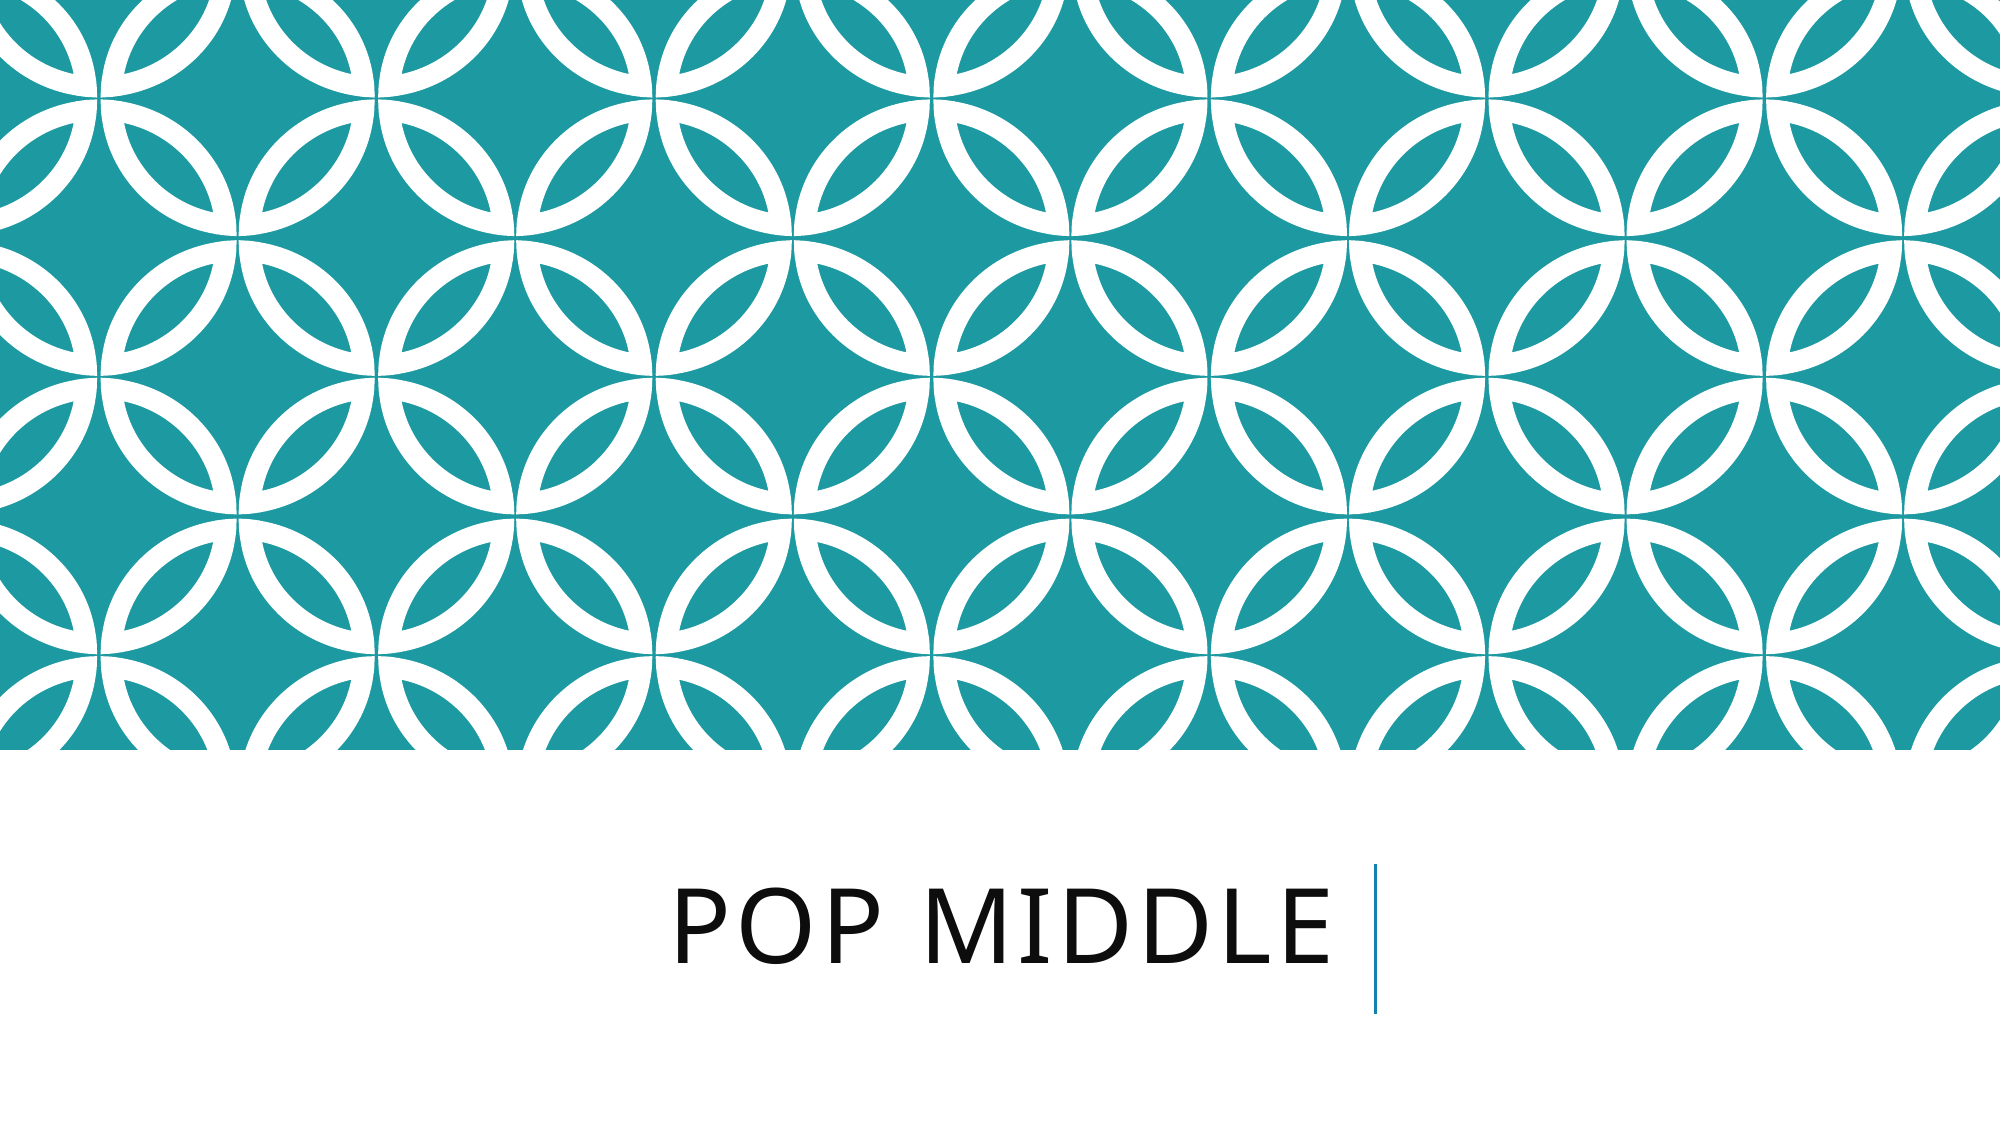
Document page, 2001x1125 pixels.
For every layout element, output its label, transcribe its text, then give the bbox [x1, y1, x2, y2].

title POP Middle [75, 813, 1350, 1054]
